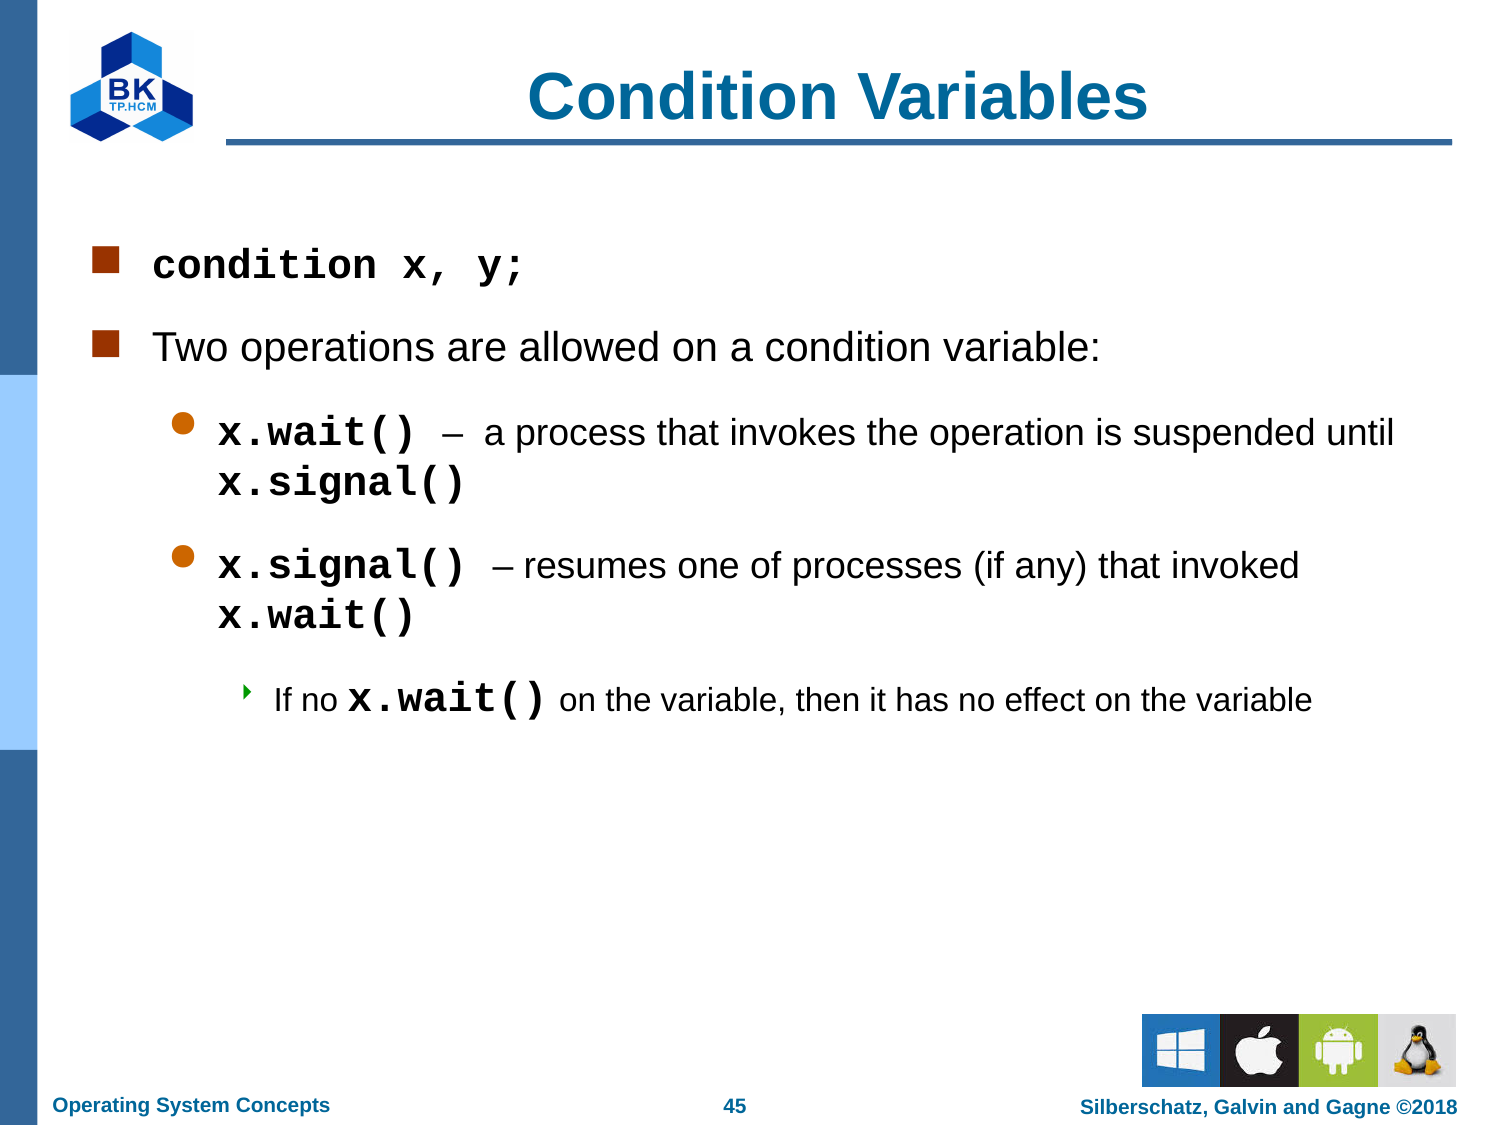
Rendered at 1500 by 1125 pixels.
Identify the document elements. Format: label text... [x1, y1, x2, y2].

picture [1142, 1014, 1456, 1087]
list condition x, y; Two operations are allowed on a condition variable: x.wait() – a process that invokes the operation is suspended until x.signal() x.signal() – resumes one of processes (if any) that invoked x.wait() If no x.wait() on the variable, then it has no effect on the variable [80, 229, 1453, 1053]
title Condition Variables [226, 45, 1452, 141]
picture [69, 30, 194, 143]
